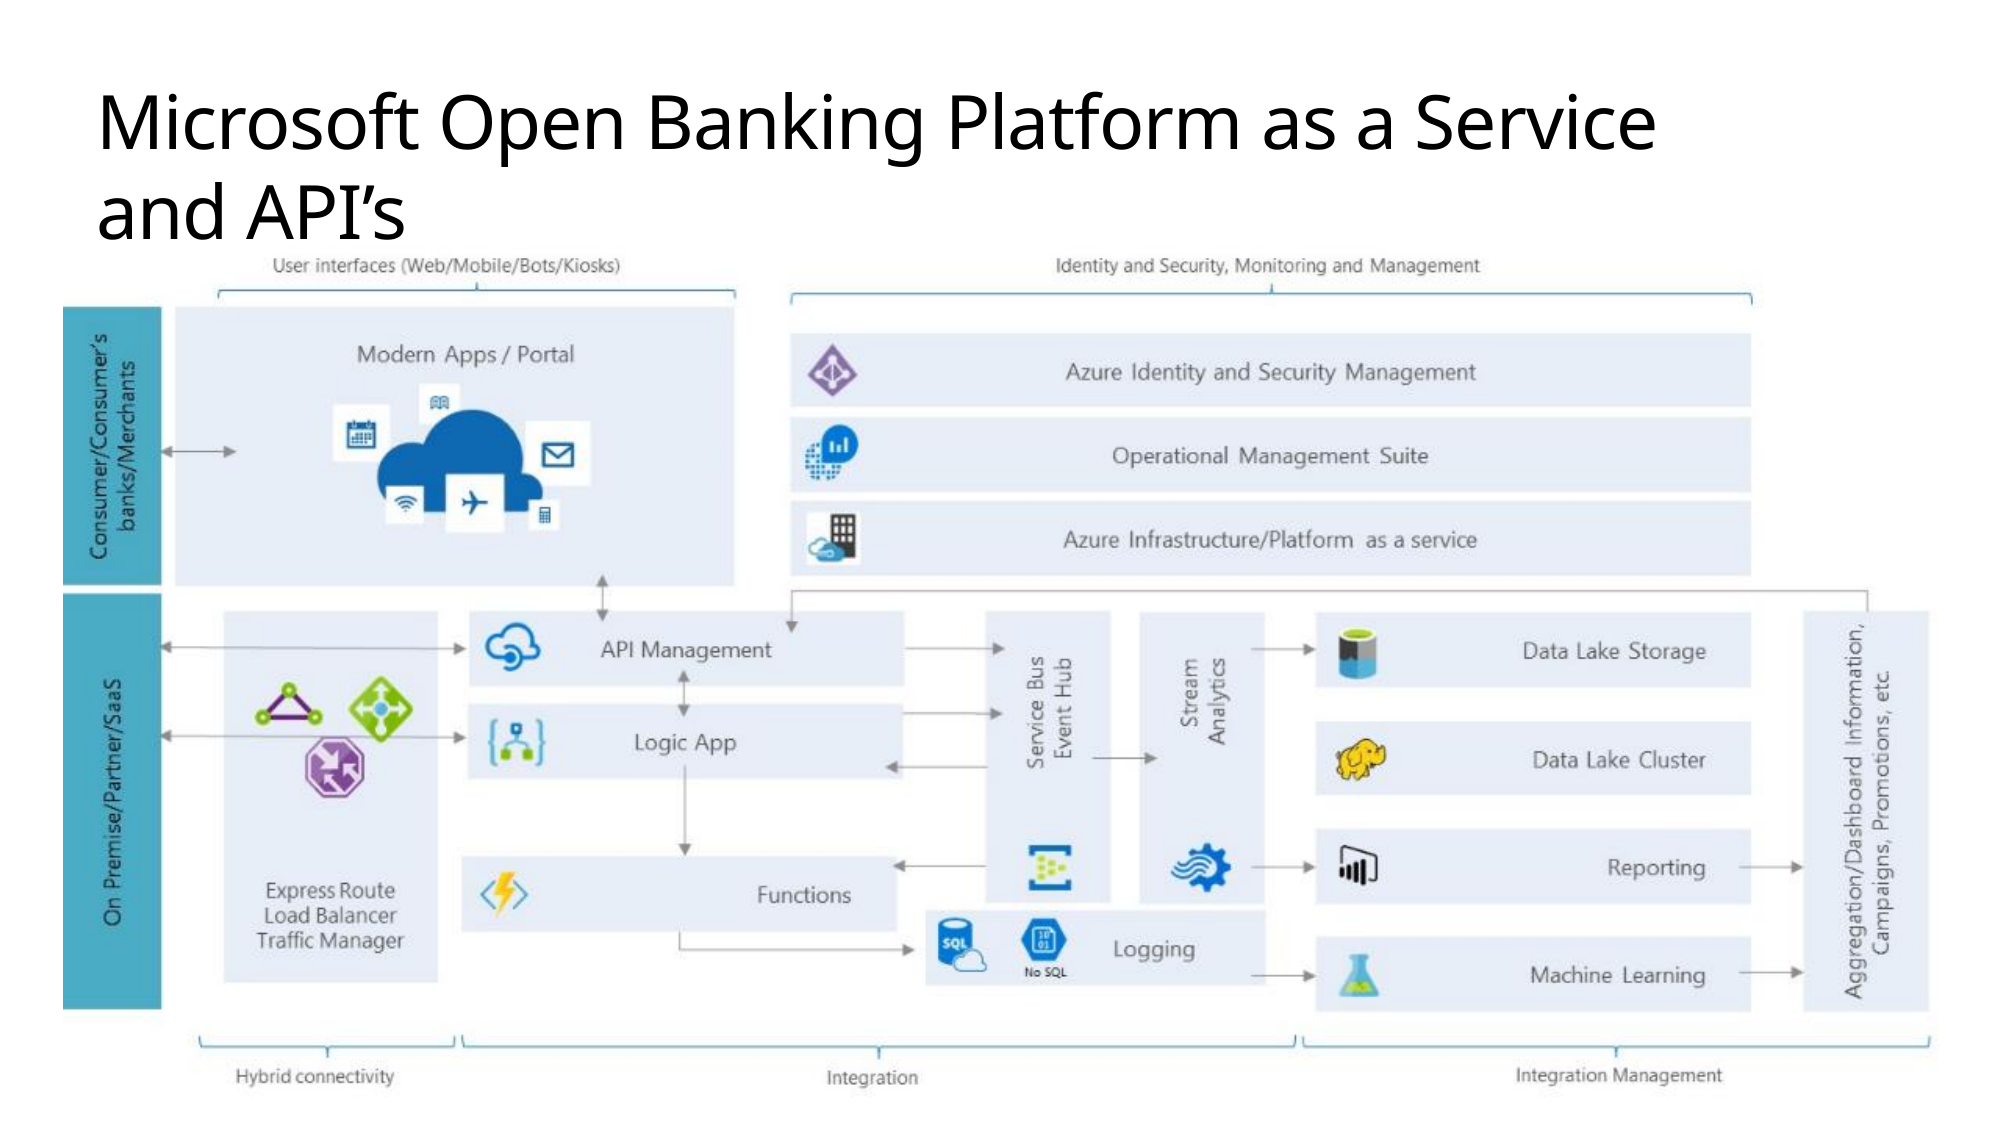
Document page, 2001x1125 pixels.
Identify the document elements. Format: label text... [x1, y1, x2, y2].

title Microsoft Open Banking Platform​ as a Service and API’s [96, 75, 1904, 245]
picture [63, 245, 1939, 1102]
